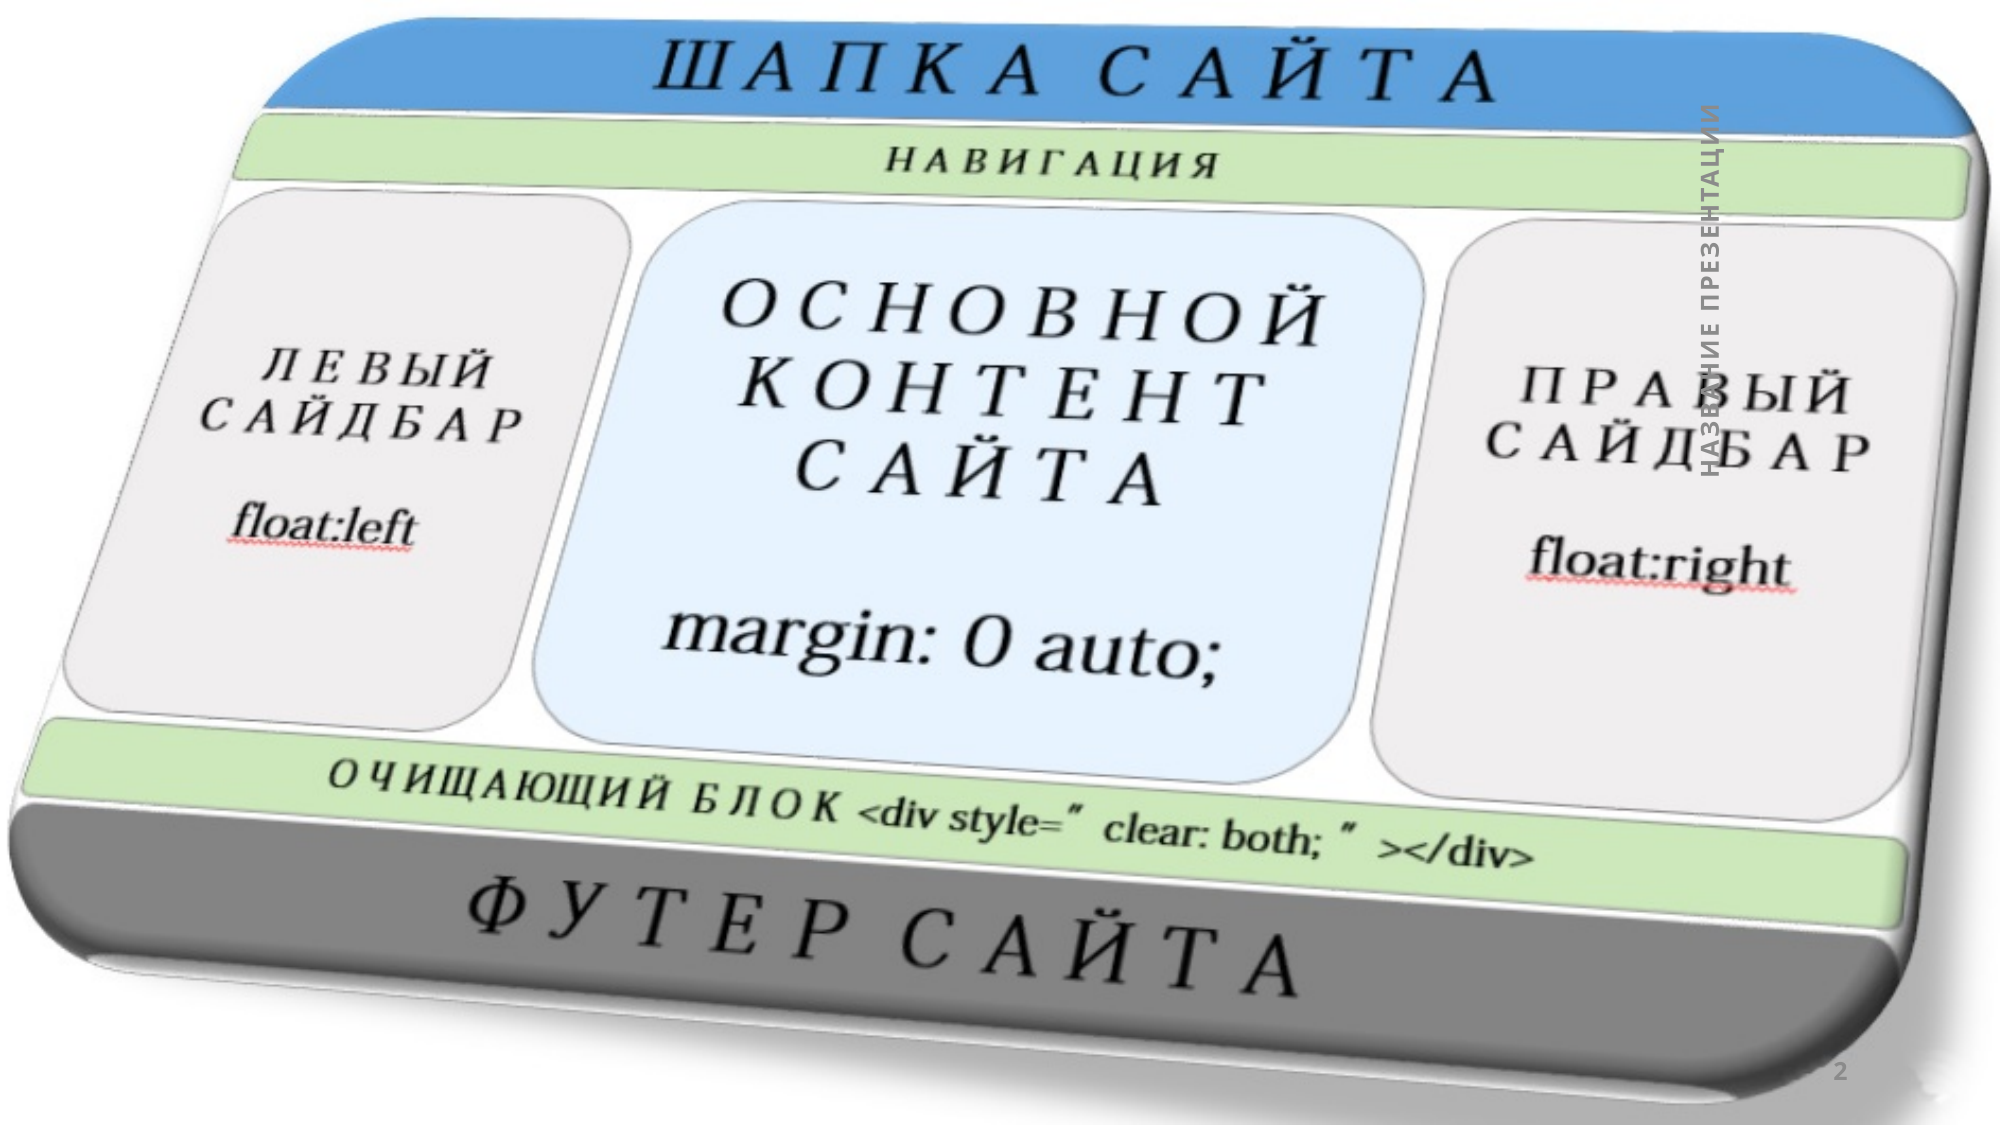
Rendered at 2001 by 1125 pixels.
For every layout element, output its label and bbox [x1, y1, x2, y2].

list [0, 0, 2000, 1125]
